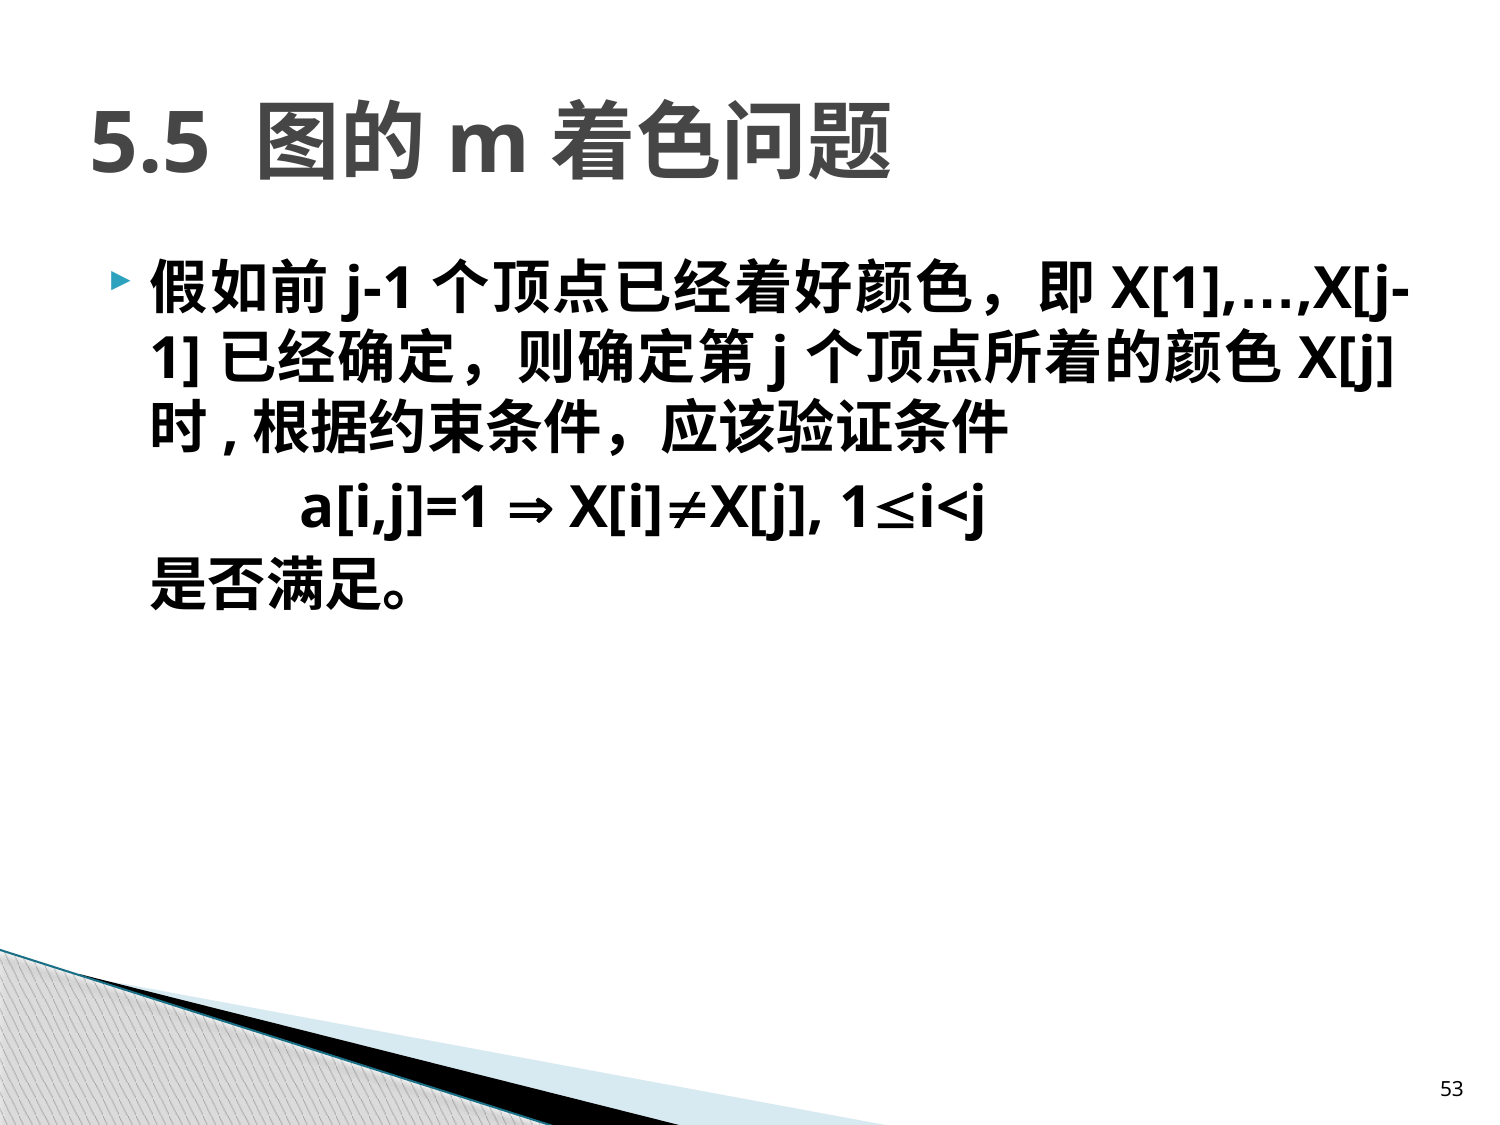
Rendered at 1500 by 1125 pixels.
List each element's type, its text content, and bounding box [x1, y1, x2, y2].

title 5.5 图的m着色问题 [75, 45, 1425, 233]
slide_number 53 [1418, 1051, 1479, 1112]
list 假如前j-1个顶点已经着好颜色，即X[1],…,X[j-1]已经确定，则确定第j个顶点所着的颜色X[j]时,根据约束条件，应该验证条件 a[i,j]=1  X[i]X[j], 1i<j 是否满足。 [74, 242, 1426, 986]
